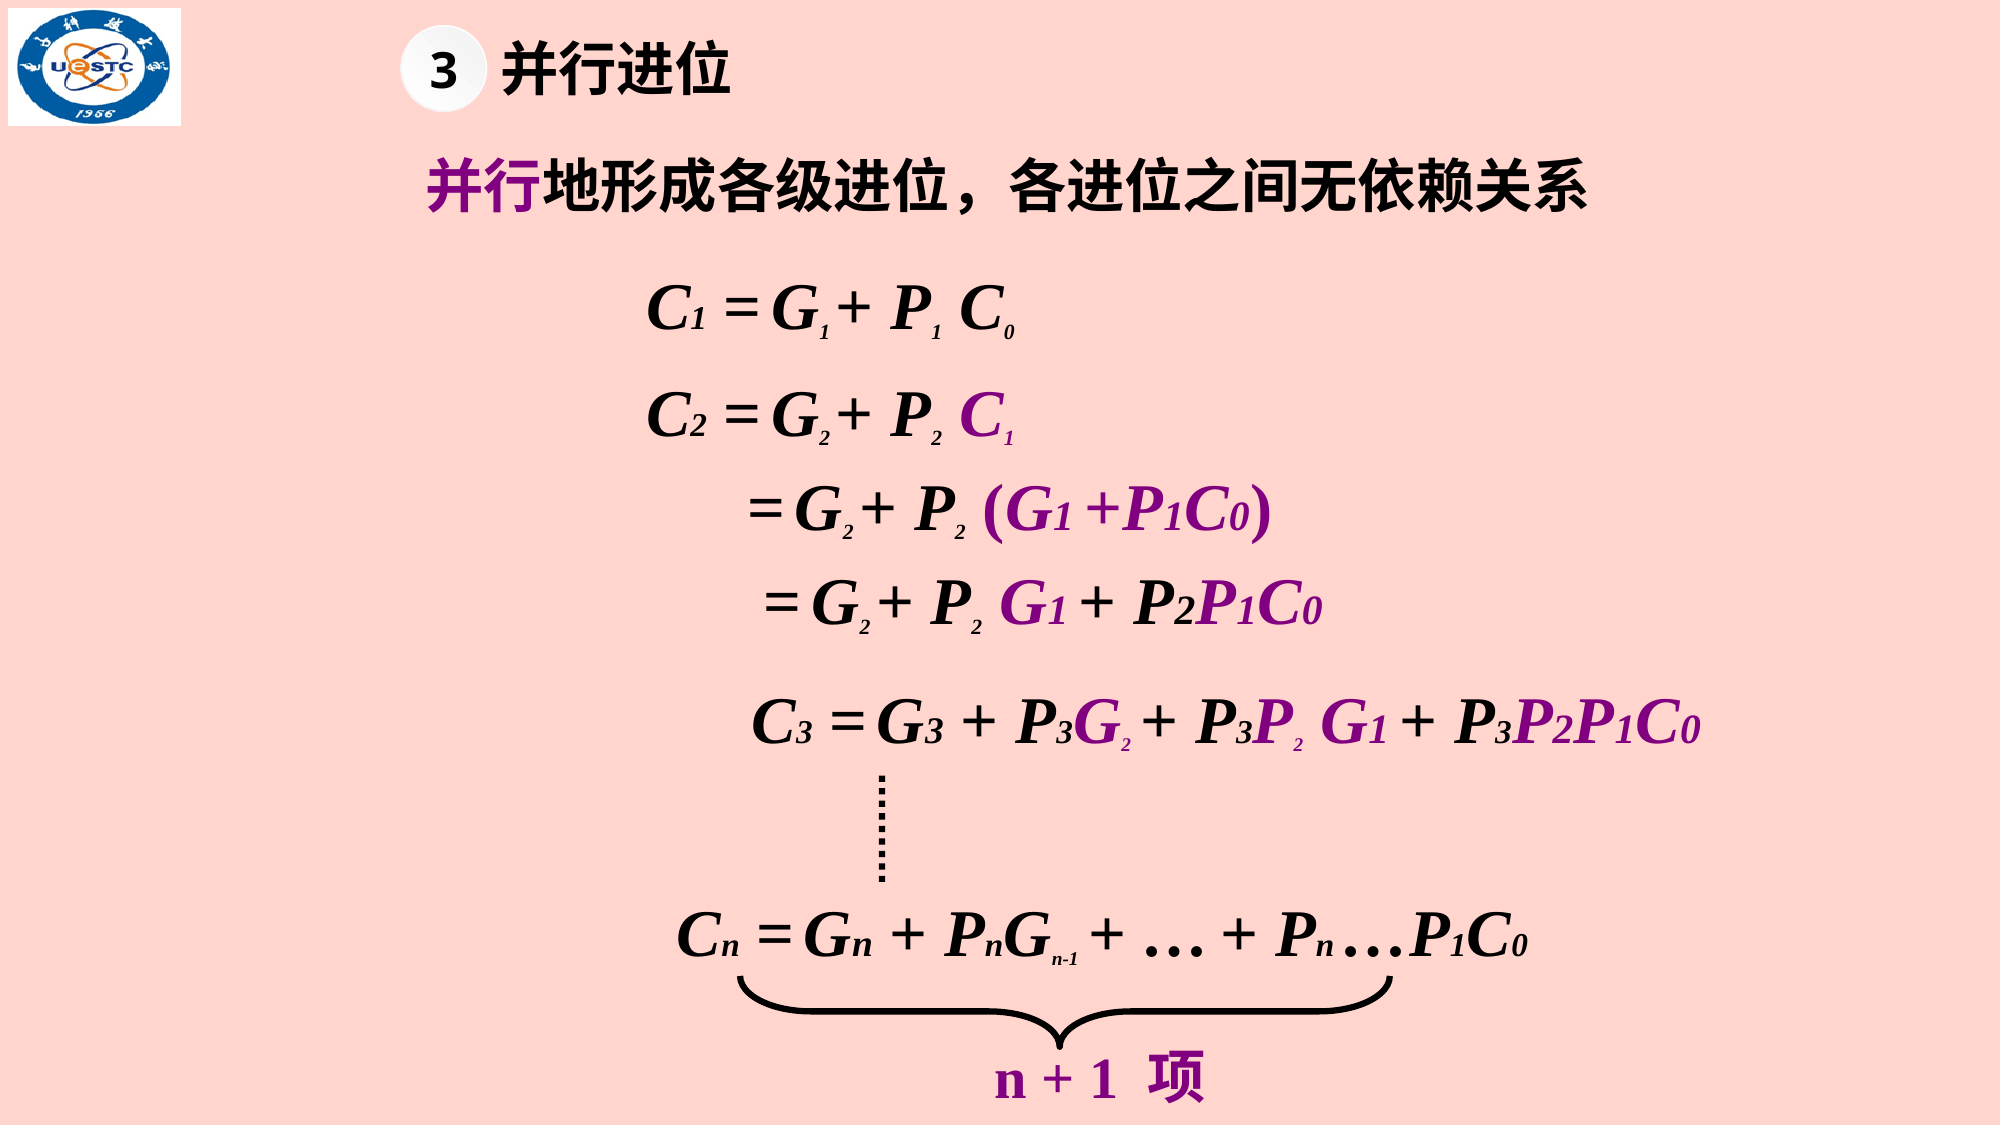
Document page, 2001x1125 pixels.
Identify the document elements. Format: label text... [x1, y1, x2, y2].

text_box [400, 24, 488, 112]
text_box [740, 975, 1390, 1032]
text_box C1 = G1 + P1 C0 [631, 255, 1030, 351]
picture [8, 8, 181, 126]
text_box = G2 + P2 G1 + P2P1C0 [732, 550, 1338, 646]
text_box 并行进位 [489, 25, 923, 110]
text_box = G2 + P2 (G1 +P1C0) [715, 456, 1288, 552]
text_box n + 1 项 [980, 1032, 1343, 1118]
text_box C2 = G2 + P2 C1 [631, 362, 1030, 458]
text_box 并行地形成各级进位，各进位之间无依赖关系 [411, 141, 1652, 227]
text_box Cn = Gn + PnGn-1 + … + Pn …P1C0 [653, 882, 1544, 978]
text_box C3 = G3 + P3G2 + P3P2 G1 + P3P2P1C0 [728, 669, 1717, 765]
